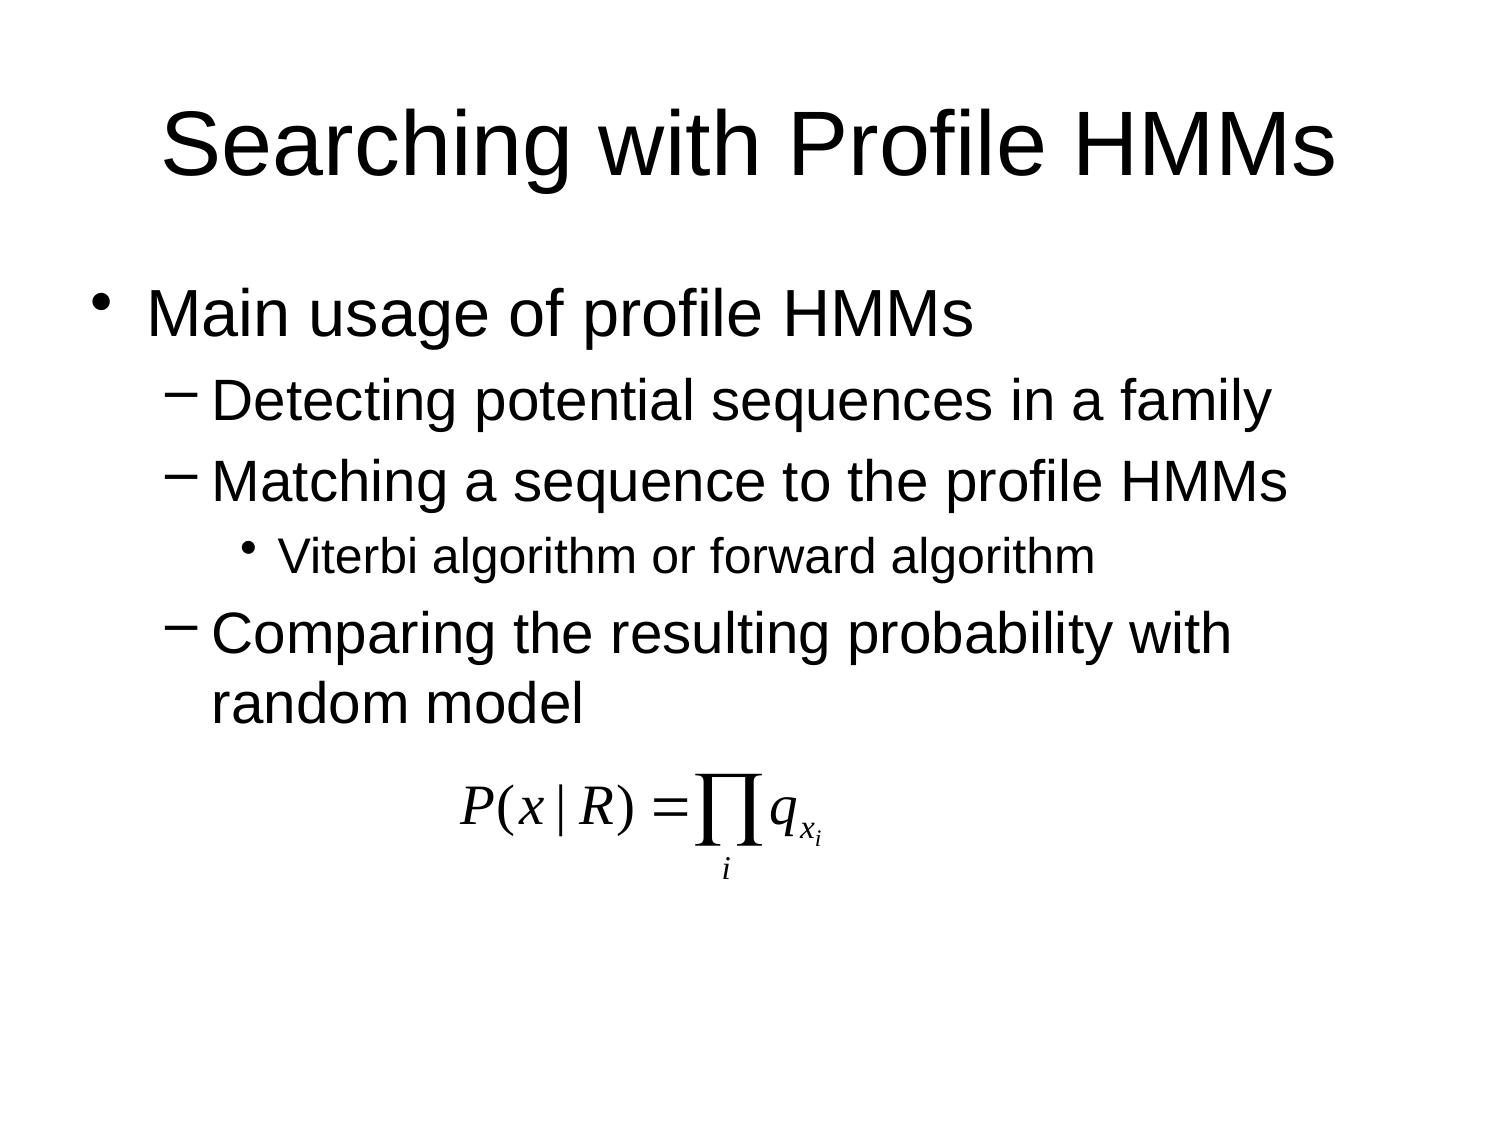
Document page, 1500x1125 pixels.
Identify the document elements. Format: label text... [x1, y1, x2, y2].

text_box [449, 762, 841, 892]
title Searching with Profile HMMs [75, 45, 1425, 233]
list Main usage of profile HMMs Detecting potential sequences in a family Matching a sequence to the profile HMMs Viterbi algorithm or forward algorithm Comparing the resulting probability with random model [75, 262, 1425, 1005]
